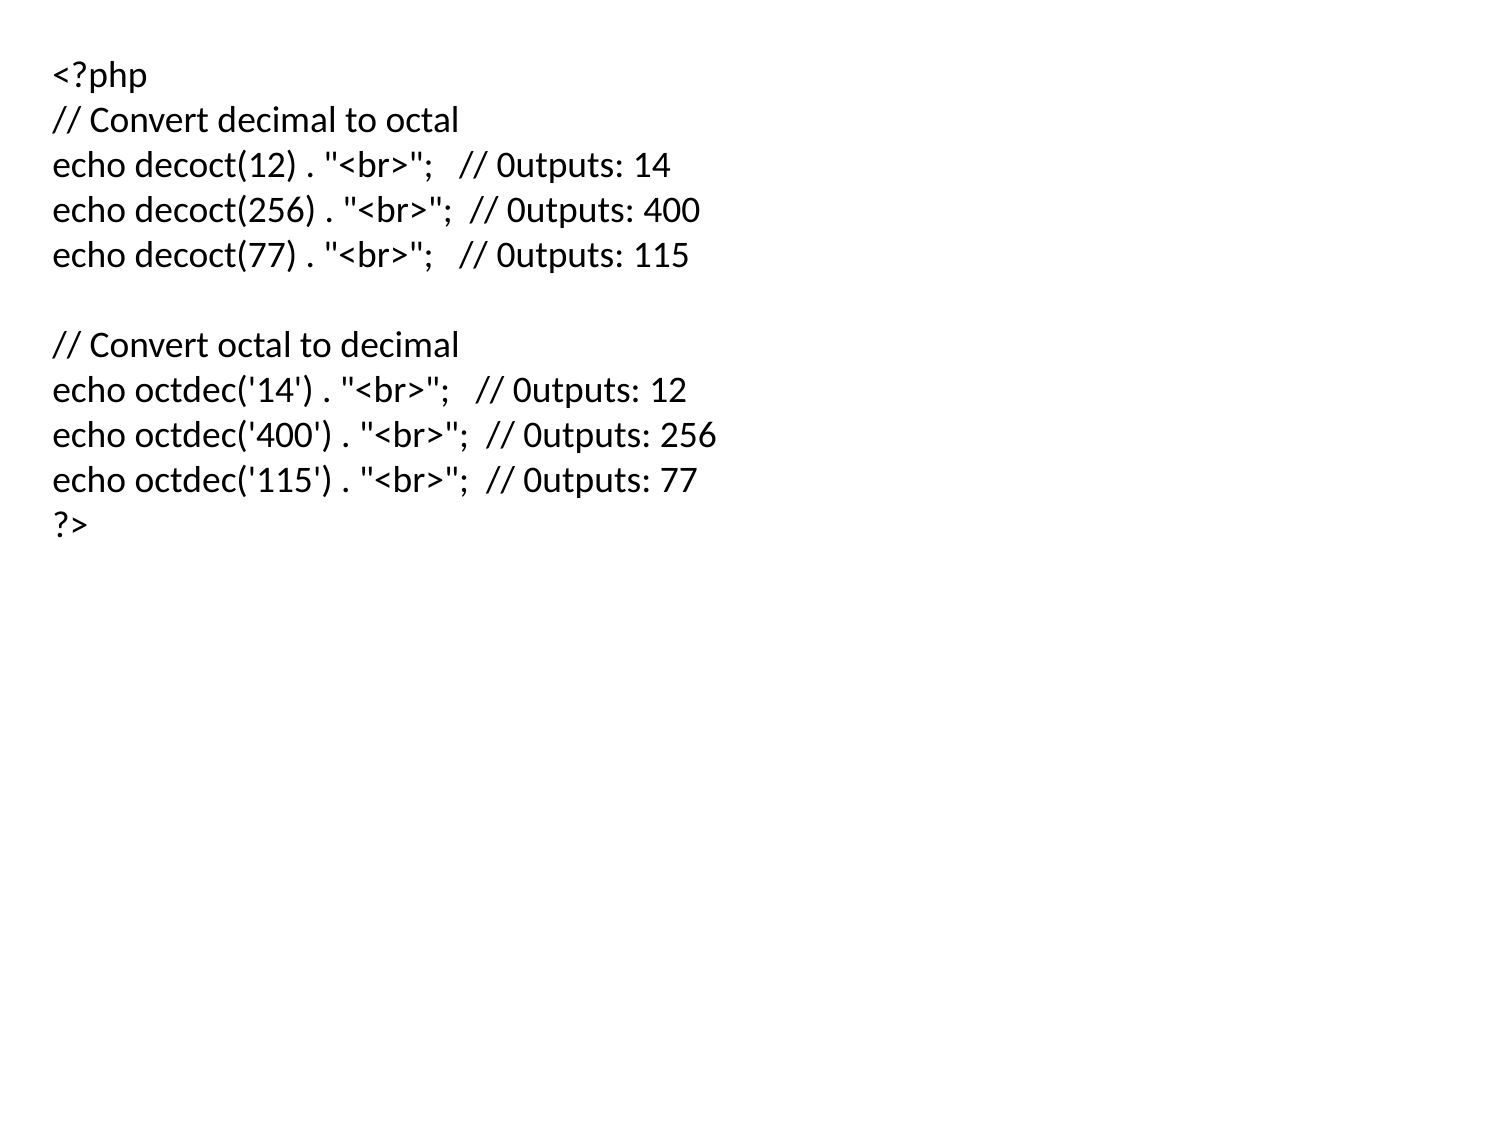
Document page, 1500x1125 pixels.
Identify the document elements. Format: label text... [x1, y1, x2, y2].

text_box <?php // Convert decimal to octal echo decoct(12) . "<br>"; // 0utputs: 14 echo decoct(256) . "<br>"; // 0utputs: 400 echo decoct(77) . "<br>"; // 0utputs: 115 // Convert octal to decimal echo octdec('14') . "<br>"; // 0utputs: 12 echo octdec('400') . "<br>"; // 0utputs: 256 echo octdec('115') . "<br>"; // 0utputs: 77 ?> [37, 42, 1025, 553]
